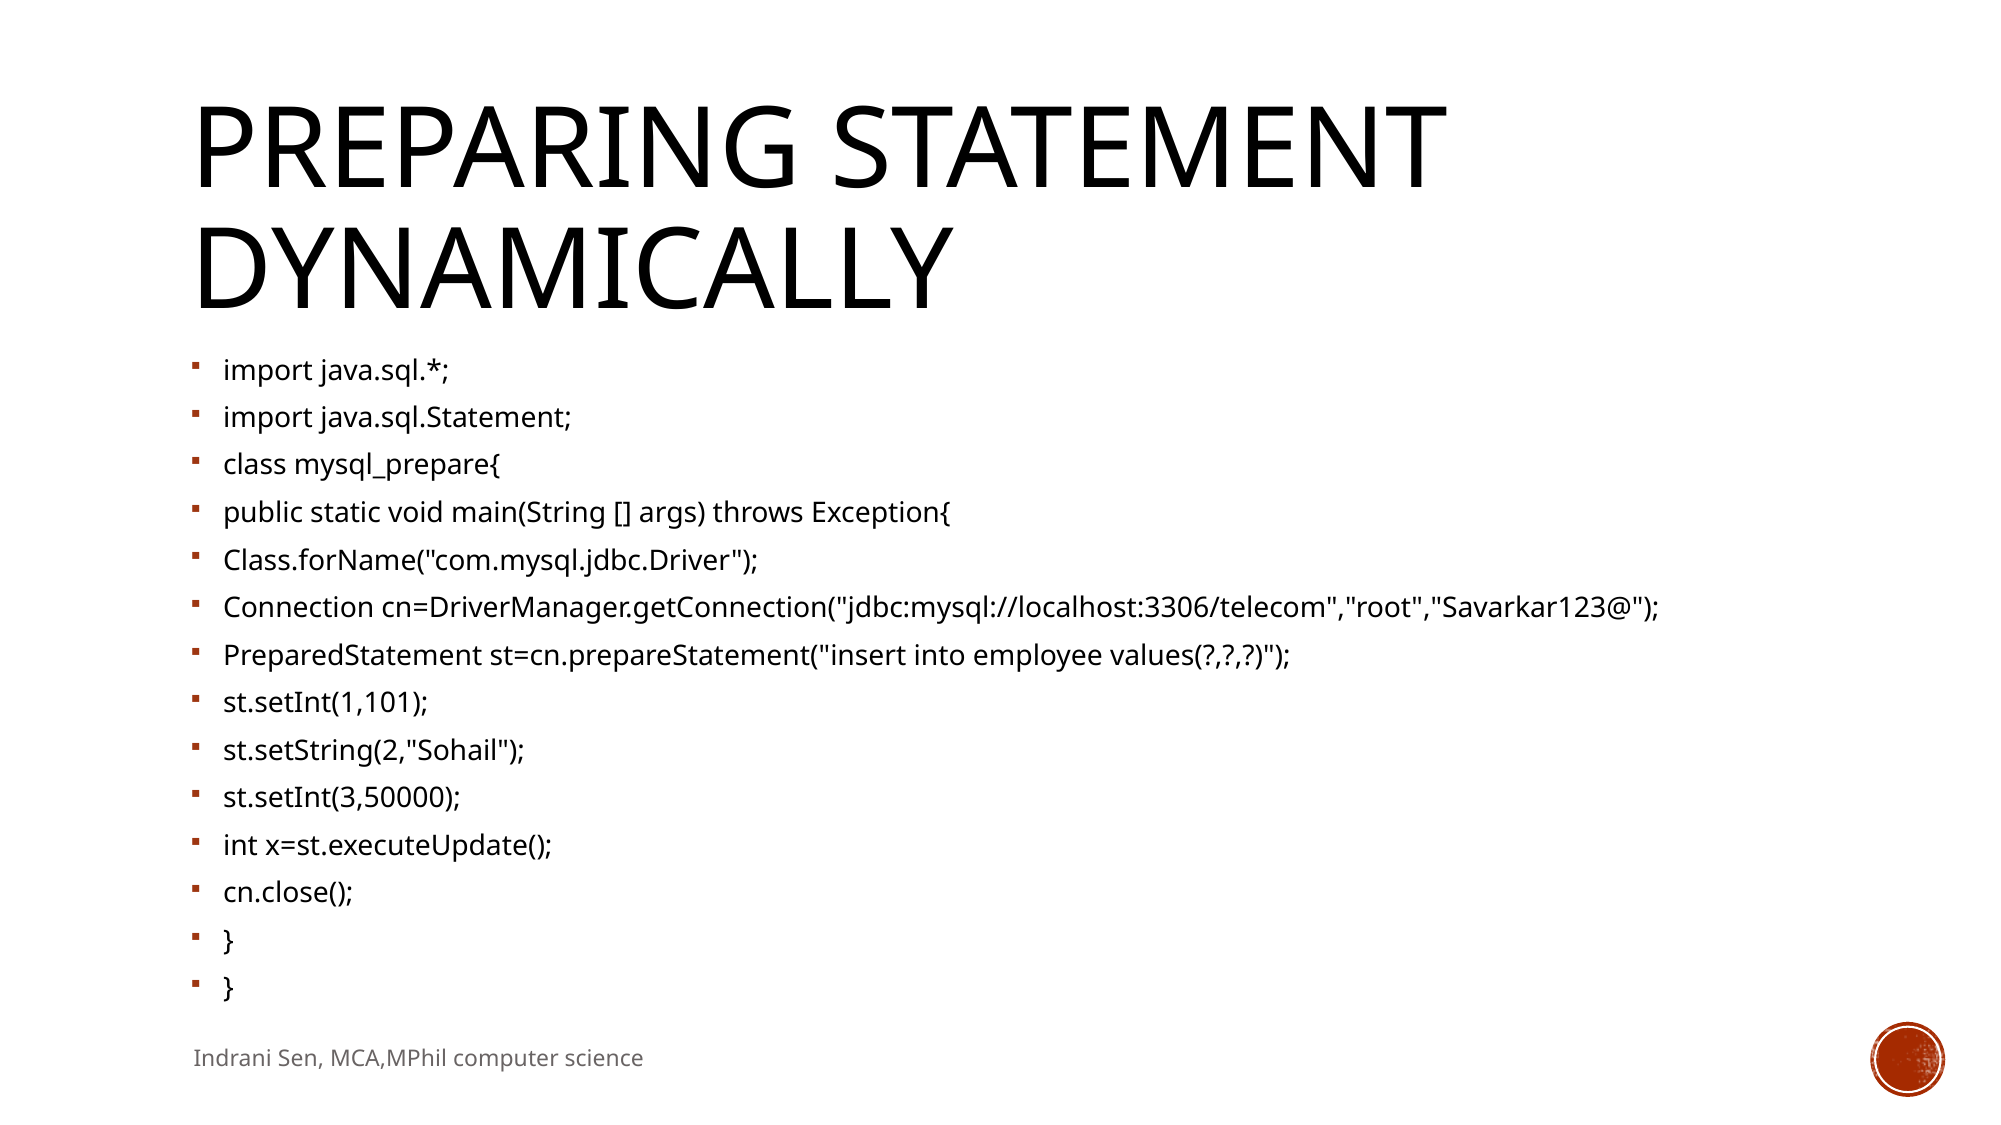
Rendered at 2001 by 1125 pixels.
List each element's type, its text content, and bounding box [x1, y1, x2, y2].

footer Indrani Sen, MCA,MPhil computer science [178, 1028, 1217, 1089]
list import java.sql.*; import java.sql.Statement; class mysql_prepare{ public static void main(String [] args) throws Exception{ Class.forName("com.mysql.jdbc.Driver"); Connection cn=DriverManager.getConnection("jdbc:mysql://localhost:3306/telecom","root","Savarkar123@"); PreparedStatement st=cn.prepareStatement("insert into employee values(?,?,?)"); st.setInt(1,101); st.setString(2,"Sohail"); st.setInt(3,50000); int x=st.executeUpdate(); cn.close(); } } [175, 348, 1826, 1013]
title Preparing statement dynamically [175, 79, 1826, 344]
